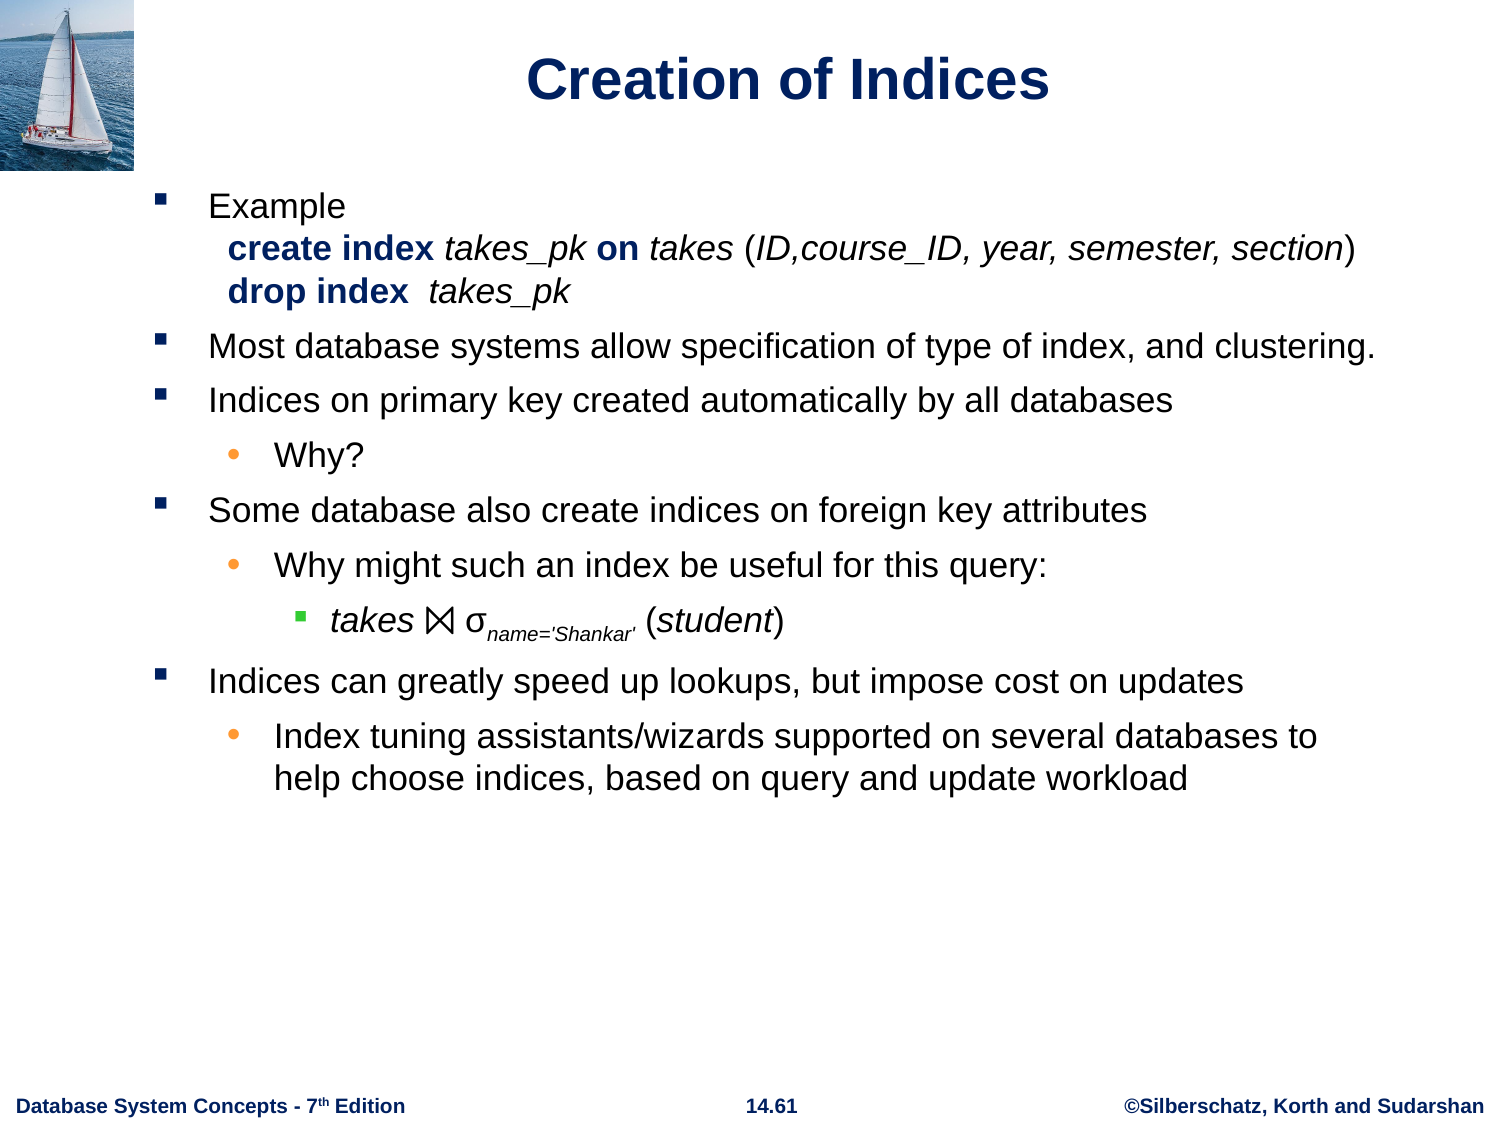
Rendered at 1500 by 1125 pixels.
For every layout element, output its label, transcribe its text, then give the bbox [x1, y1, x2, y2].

picture [0, 0, 134, 171]
list Example create index takes_pk on takes (ID,course_ID, year, semester, section) drop index takes_pk Most database systems allow specification of type of index, and clustering. Indices on primary key created automatically by all databases Why? Some database also create indices on foreign key attributes Why might such an index be useful for this query: takes ⨝ σname='Shankar' (student) Indices can greatly speed up lookups, but impose cost on updates Index tuning assistants/wizards supported on several databases to help choose indices, based on query and update workload [136, 175, 1393, 1039]
title Creation of Indices [125, 18, 1452, 120]
